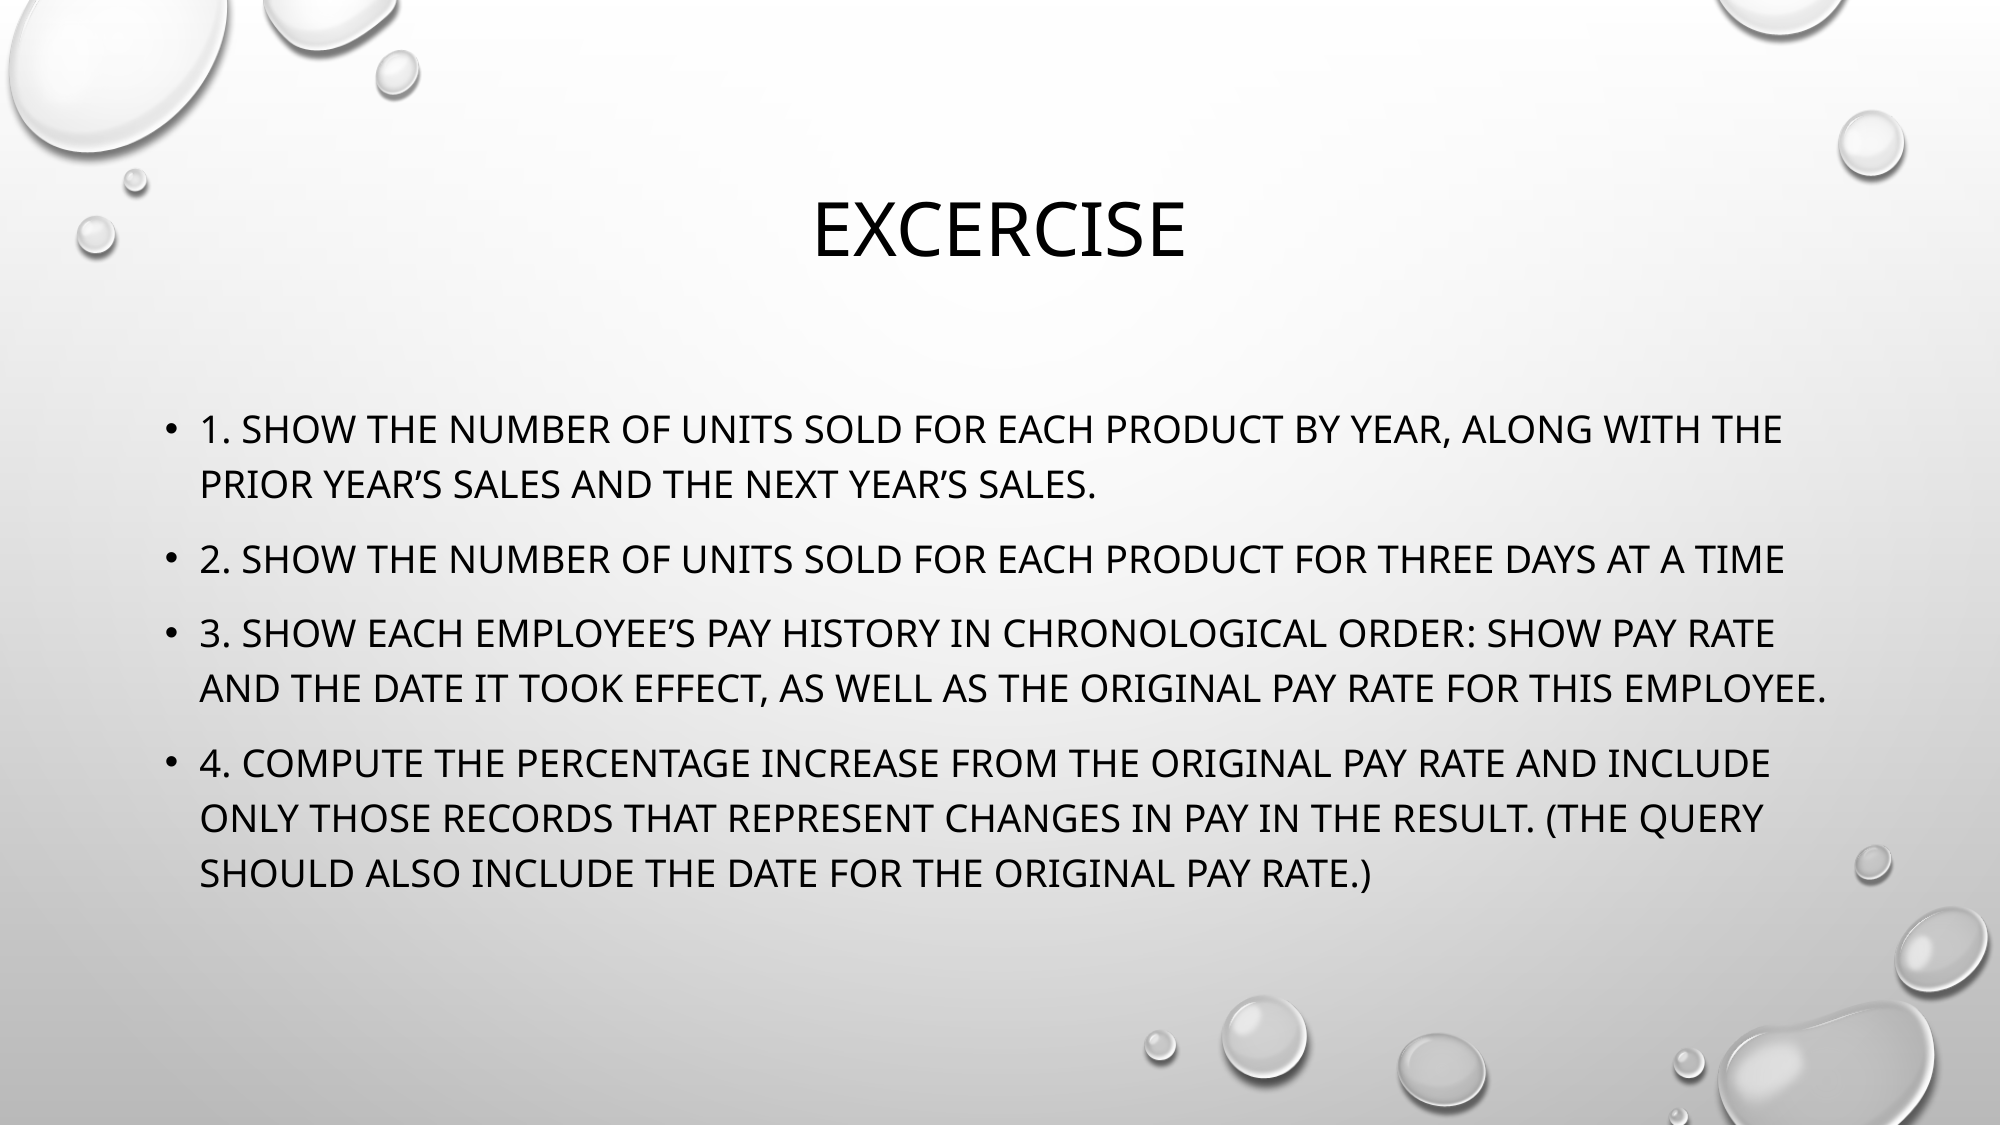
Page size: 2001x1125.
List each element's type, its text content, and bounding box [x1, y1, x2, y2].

title Excercise [149, 101, 1851, 364]
list 1. SHOW the number of units sold for each product by year, along with the prior year’s sales and the next year’s sales. 2. SHOW the number of units sold for each product for three days at a time 3. show each employee’s pay history in chronological order: show pay rate and the date it took effect, as well as the original pay rate for this employee. 4. compute the percentage increase from the original pay rate and include only those records that represent changes in pay in the result. (The query SHOULD also include the date for the original pay rate.) [149, 388, 1850, 950]
picture [0, 0, 2000, 1125]
